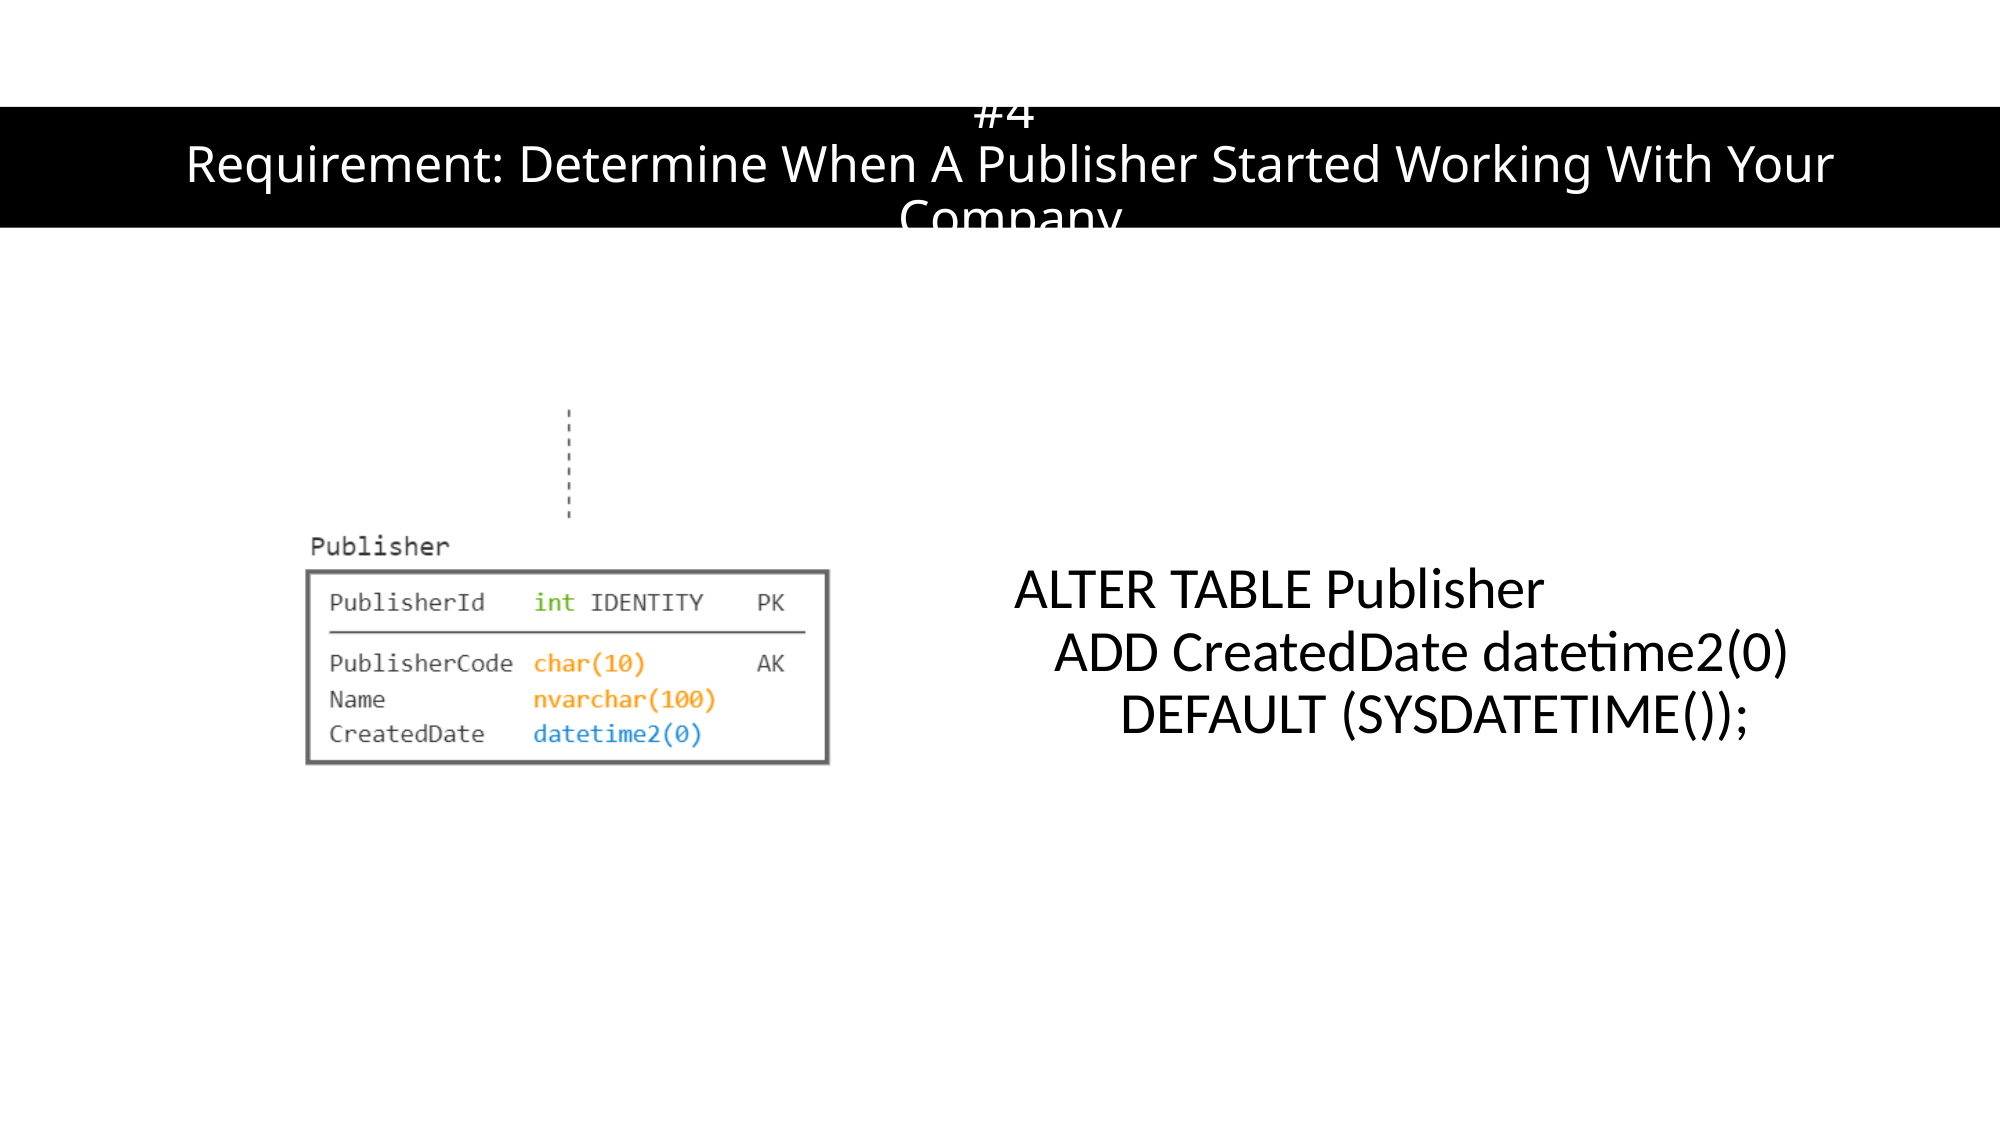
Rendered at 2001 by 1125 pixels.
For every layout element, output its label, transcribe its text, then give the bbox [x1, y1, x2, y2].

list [137, 409, 988, 904]
text_box #4 Requirement: Determine When A Publisher Started Working With Your Company [91, 105, 1931, 228]
text_box [0, 106, 2000, 229]
text_box ALTER TABLE Publisher ADD CreatedDate datetime2(0) DEFAULT (SYSDATETIME()); [999, 550, 1850, 861]
